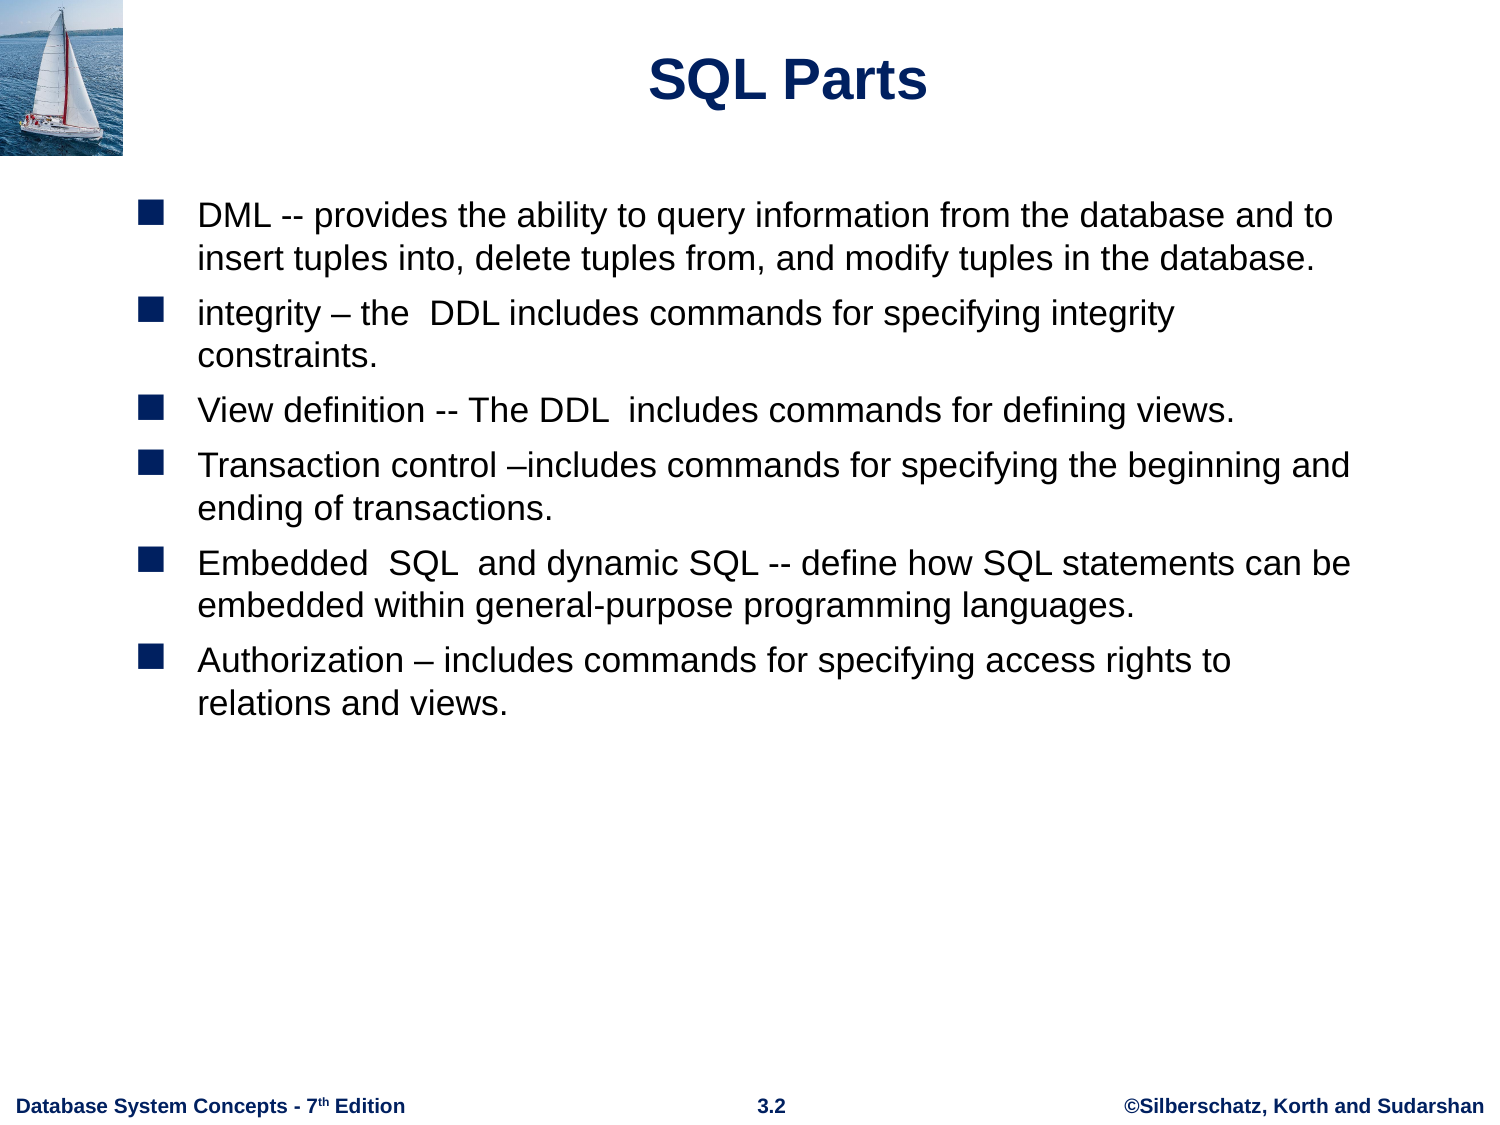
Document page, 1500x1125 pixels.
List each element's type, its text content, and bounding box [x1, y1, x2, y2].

list DML -- provides the ability to query information from the database and to insert tuples into, delete tuples from, and modify tuples in the database. integrity – the DDL includes commands for specifying integrity constraints. View definition -- The DDL includes commands for defining views. Transaction control –includes commands for specifying the beginning and ending of transactions. Embedded SQL and dynamic SQL -- define how SQL statements can be embedded within general-purpose programming languages. Authorization – includes commands for specifying access rights to relations and views. [126, 185, 1371, 993]
picture [0, 0, 123, 156]
title SQL Parts [125, 18, 1452, 120]
